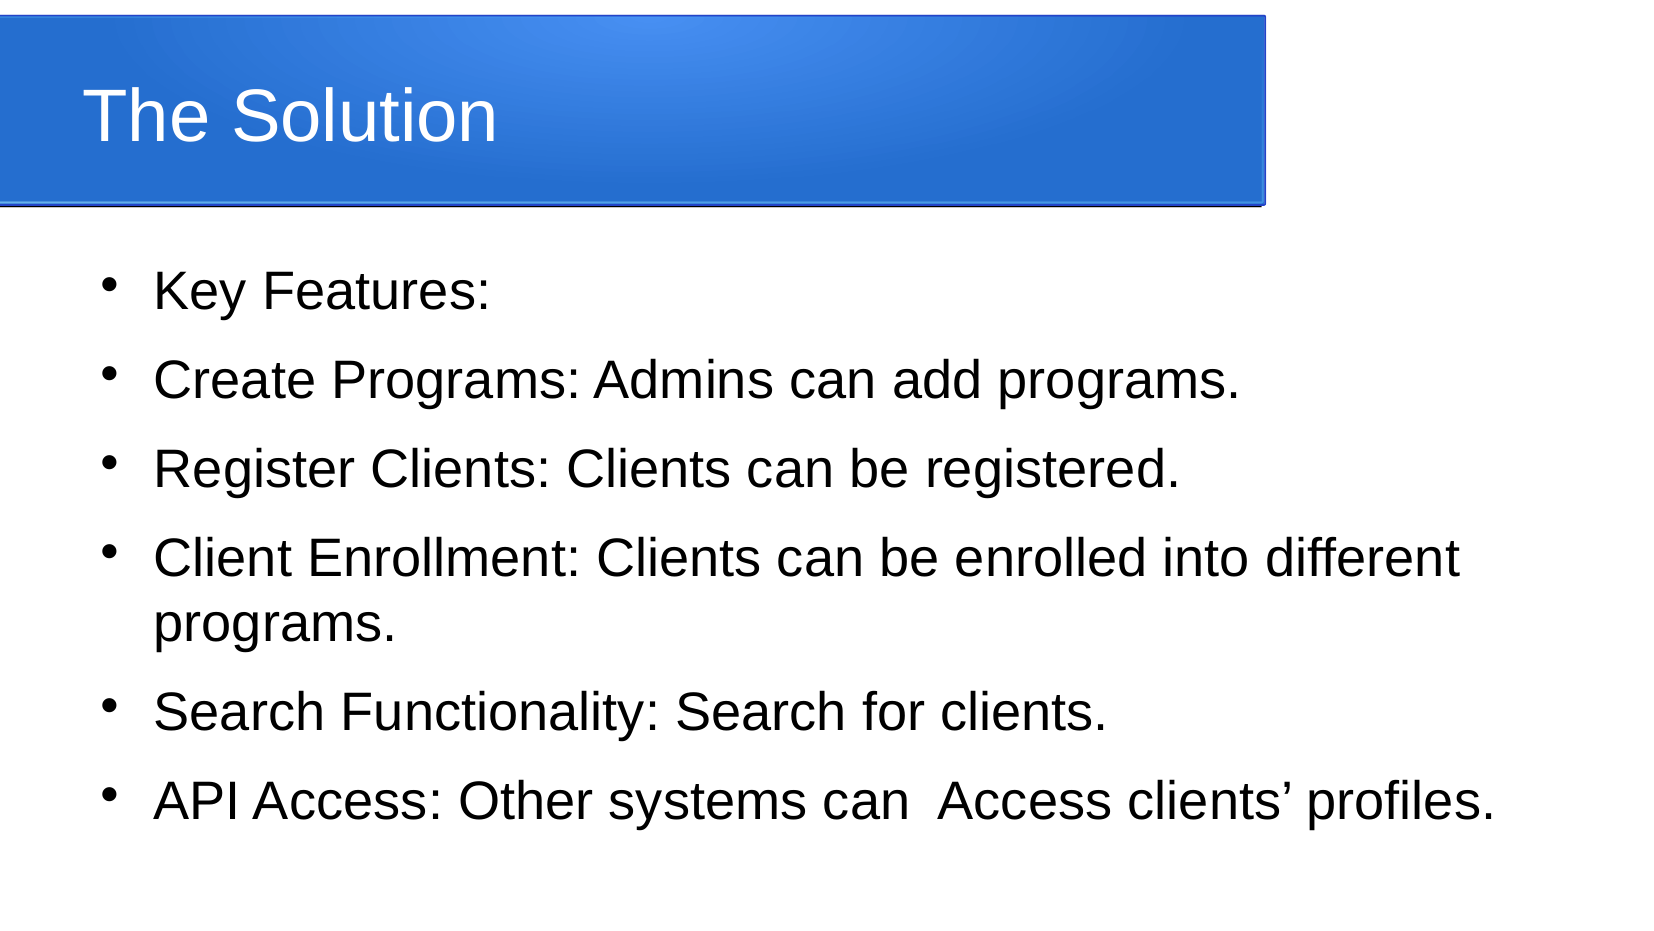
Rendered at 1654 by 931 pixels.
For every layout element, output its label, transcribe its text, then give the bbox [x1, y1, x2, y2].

text_box Key Features: Create Programs: Admins can add programs. Register Clients: Clients can be registered. Client Enrollment: Clients can be enrolled into different programs. Search Functionality: Search for clients. API Access: Other systems can Access clients’ profiles. [82, 254, 1571, 840]
picture [0, 13, 1269, 211]
text_box The Solution [82, 35, 1235, 189]
